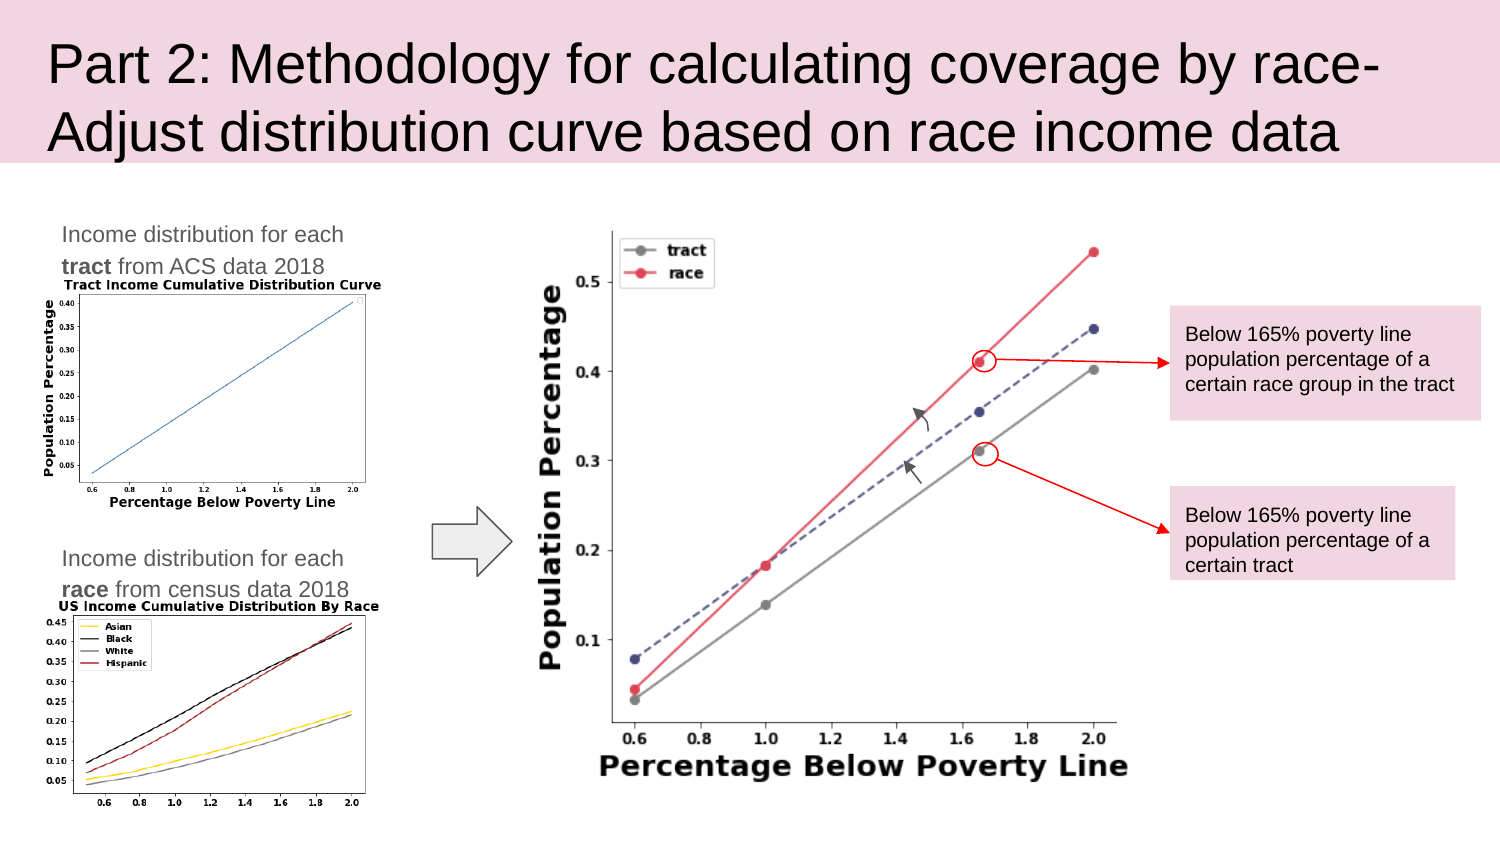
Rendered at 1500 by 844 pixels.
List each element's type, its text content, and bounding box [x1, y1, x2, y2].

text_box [995, 358, 1171, 364]
text_box [0, 0, 1500, 163]
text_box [995, 458, 1171, 534]
text_box Below 165% poverty line population percentage of a certain race group in the tract [1170, 305, 1482, 421]
picture [39, 595, 386, 812]
picture [529, 220, 1140, 793]
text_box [912, 407, 922, 416]
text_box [903, 460, 922, 484]
list Income distribution for each tract from ACS data 2018 [46, 200, 407, 295]
picture [39, 274, 386, 515]
text_box Below 165% poverty line population percentage of a certain tract [1170, 486, 1456, 581]
title Part 2: Methodology for calculating coverage by race- Adjust distribution curve based on race income data [32, 12, 1430, 107]
text_box Income distribution for each race from census data 2018 [46, 524, 378, 594]
text_box [432, 506, 513, 577]
